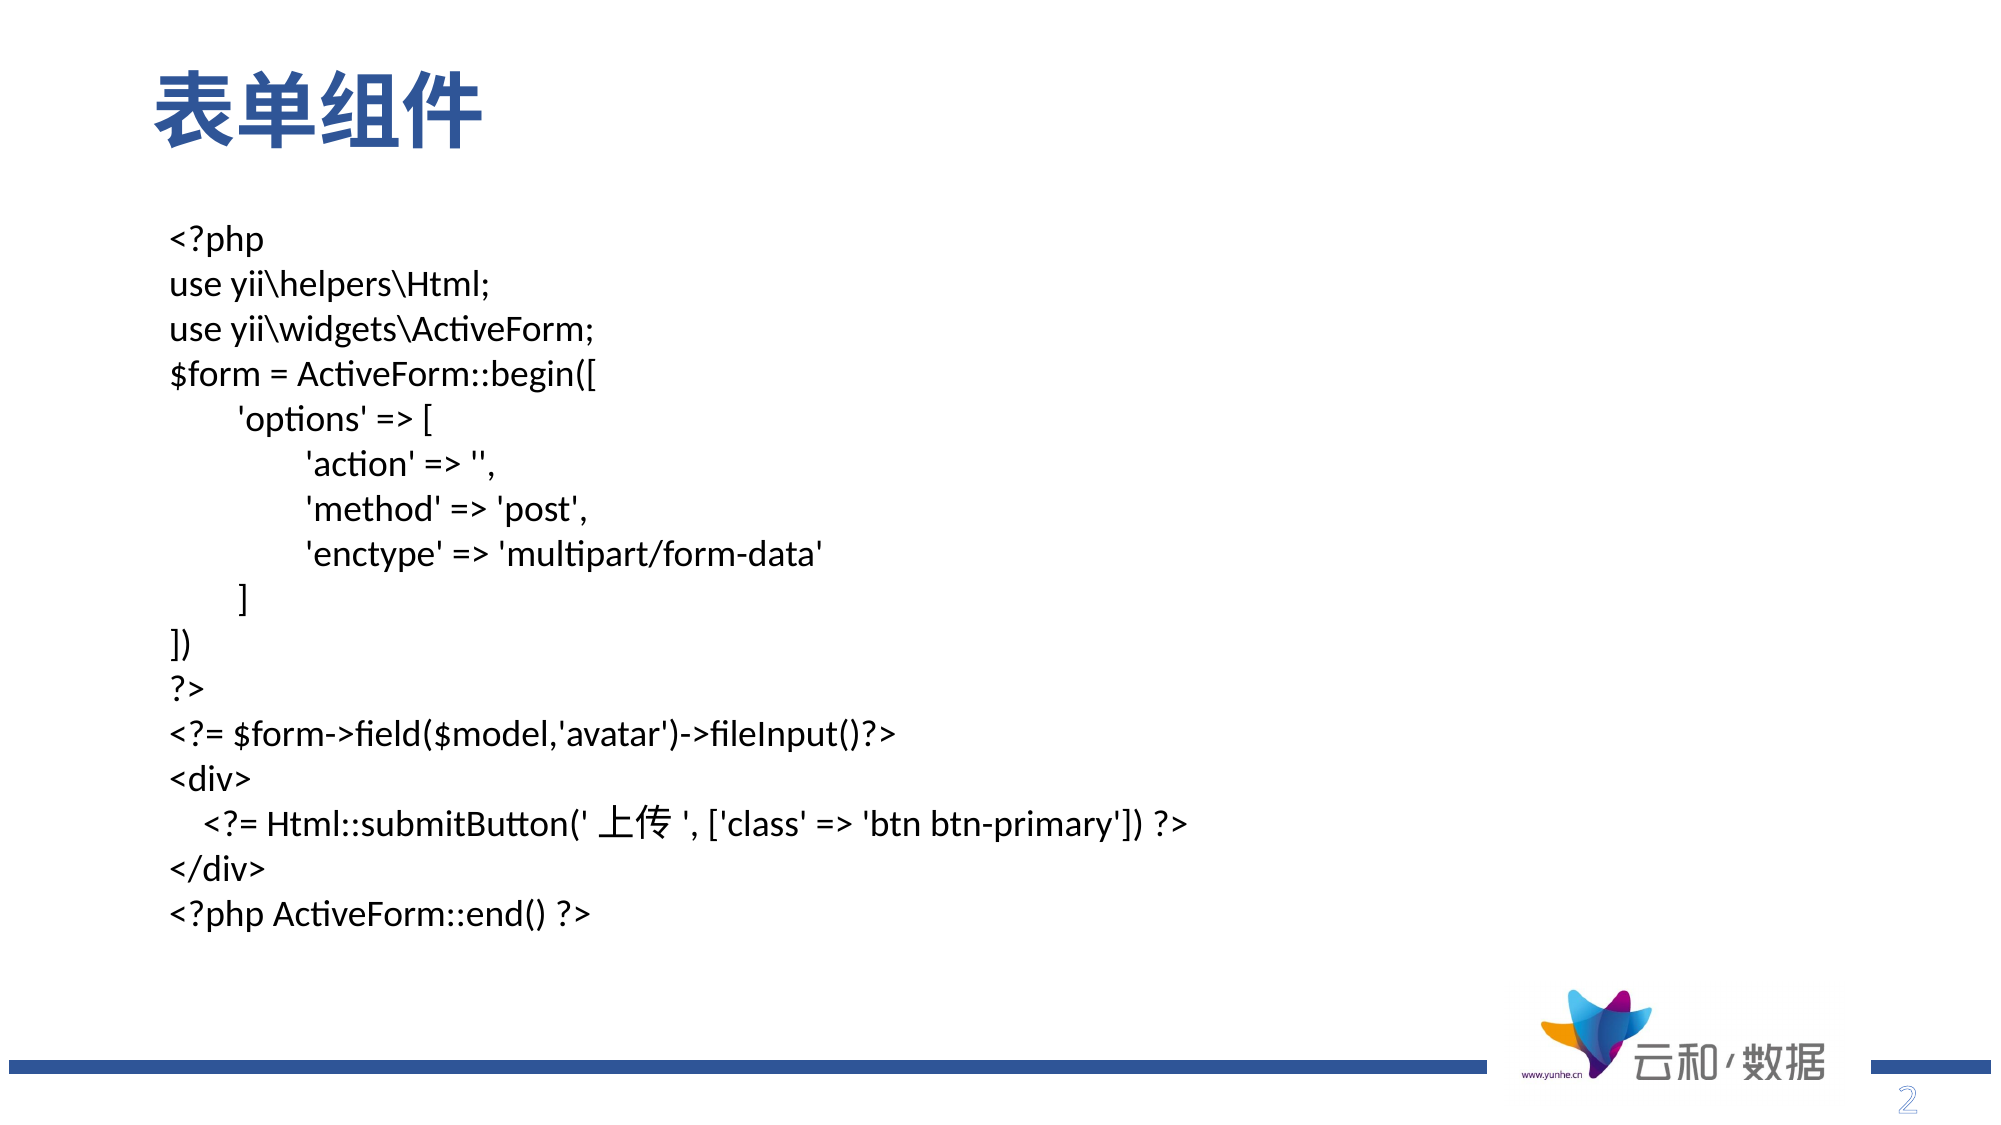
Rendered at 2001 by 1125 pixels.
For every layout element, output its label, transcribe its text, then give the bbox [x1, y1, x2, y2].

picture [1504, 981, 1845, 1106]
title 表单组件 [137, 5, 1863, 224]
text_box <?php use yii\helpers\Html; use yii\widgets\ActiveForm; $form = ActiveForm::begin([ 'options' => [ 'action' => '', 'method' => 'post', 'enctype' => 'multipart/form-data' ] ]) ?> <?= $form->field($model,'avatar')->fileInput()?> <div> <?= Html::submitButton('上传', ['class' => 'btn btn-primary']) ?> </div> <?php ActiveForm::end() ?> [154, 206, 1466, 942]
